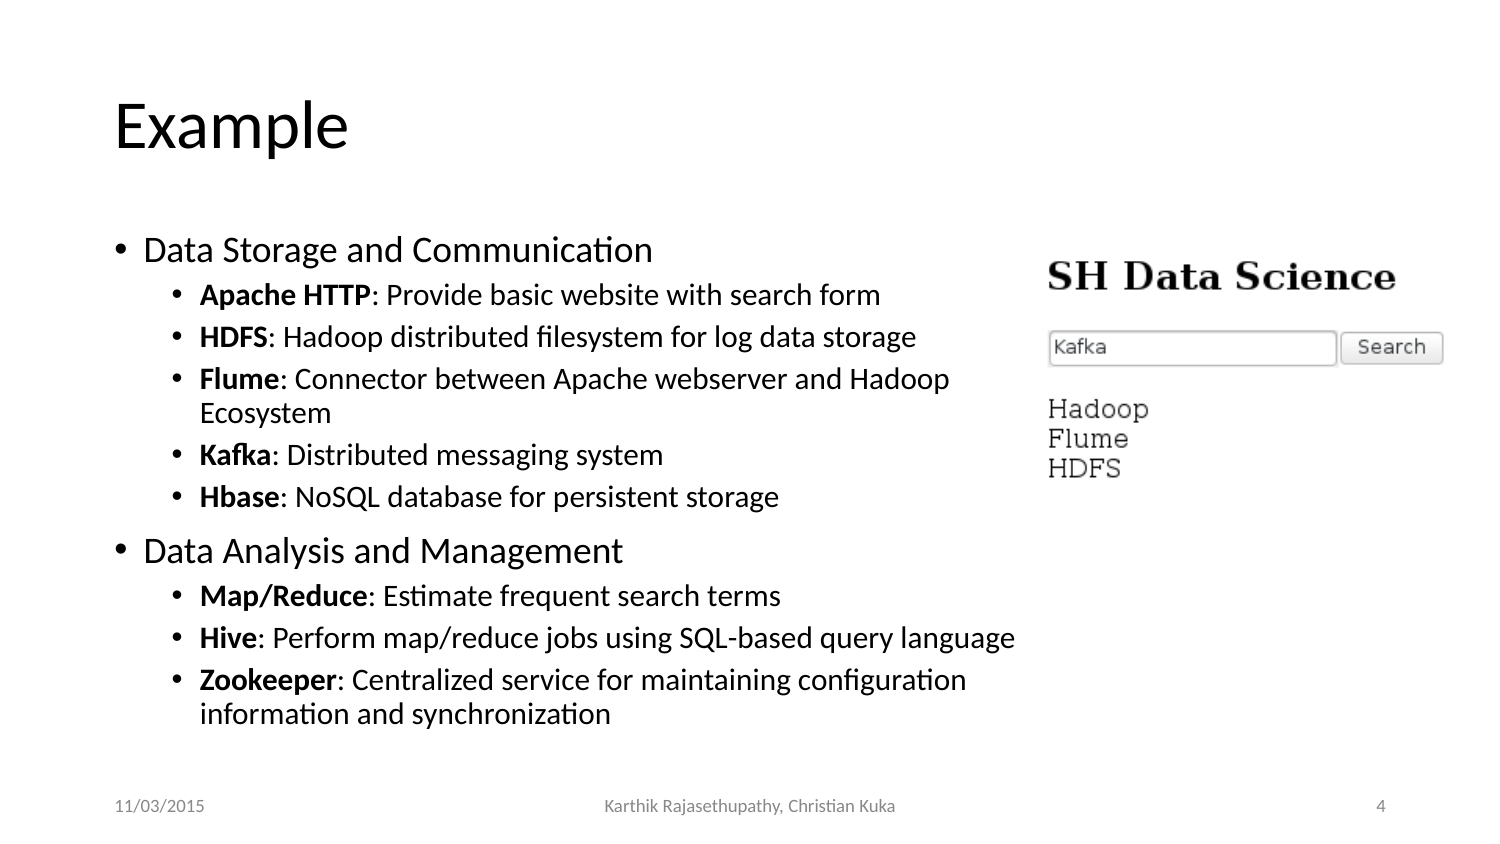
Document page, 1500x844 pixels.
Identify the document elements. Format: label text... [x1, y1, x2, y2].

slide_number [103, 782, 441, 827]
list Data Storage and Communication Apache HTTP: Provide basic website with search form HDFS: Hadoop distributed filesystem for log data storage Flume: Connector between Apache webserver and Hadoop Ecosystem Kafka: Distributed messaging system Hbase: NoSQL database for persistent storage Data Analysis and Management Map/Reduce: Estimate frequent search terms Hive: Perform map/reduce jobs using SQL-based query language Zookeeper: Centralized service for maintaining configuration information and synchronization [103, 224, 1038, 760]
picture [1037, 224, 1499, 521]
title Example [103, 44, 1397, 208]
slide_number ‹#› [1059, 782, 1397, 827]
footer Karthik Rajasethupathy, Christian Kuka [496, 782, 1004, 827]
